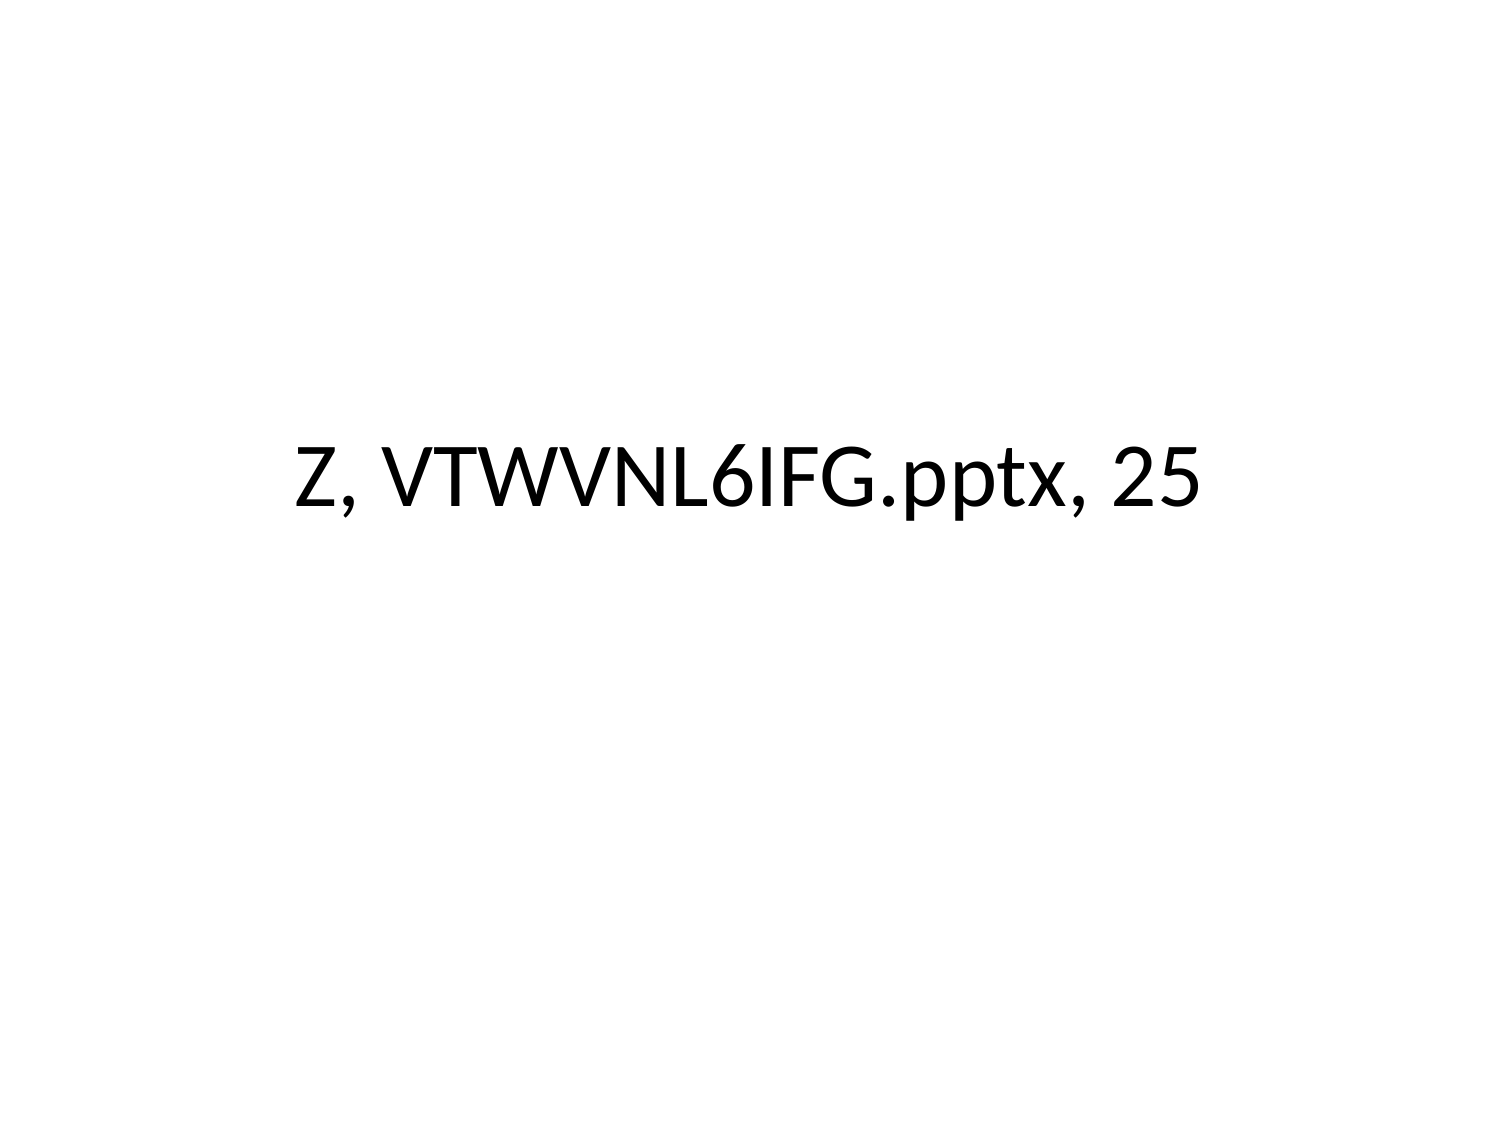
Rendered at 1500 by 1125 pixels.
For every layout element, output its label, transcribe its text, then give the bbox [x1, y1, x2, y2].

title Z, VTWVNL6IFG.pptx, 25 [112, 349, 1388, 591]
